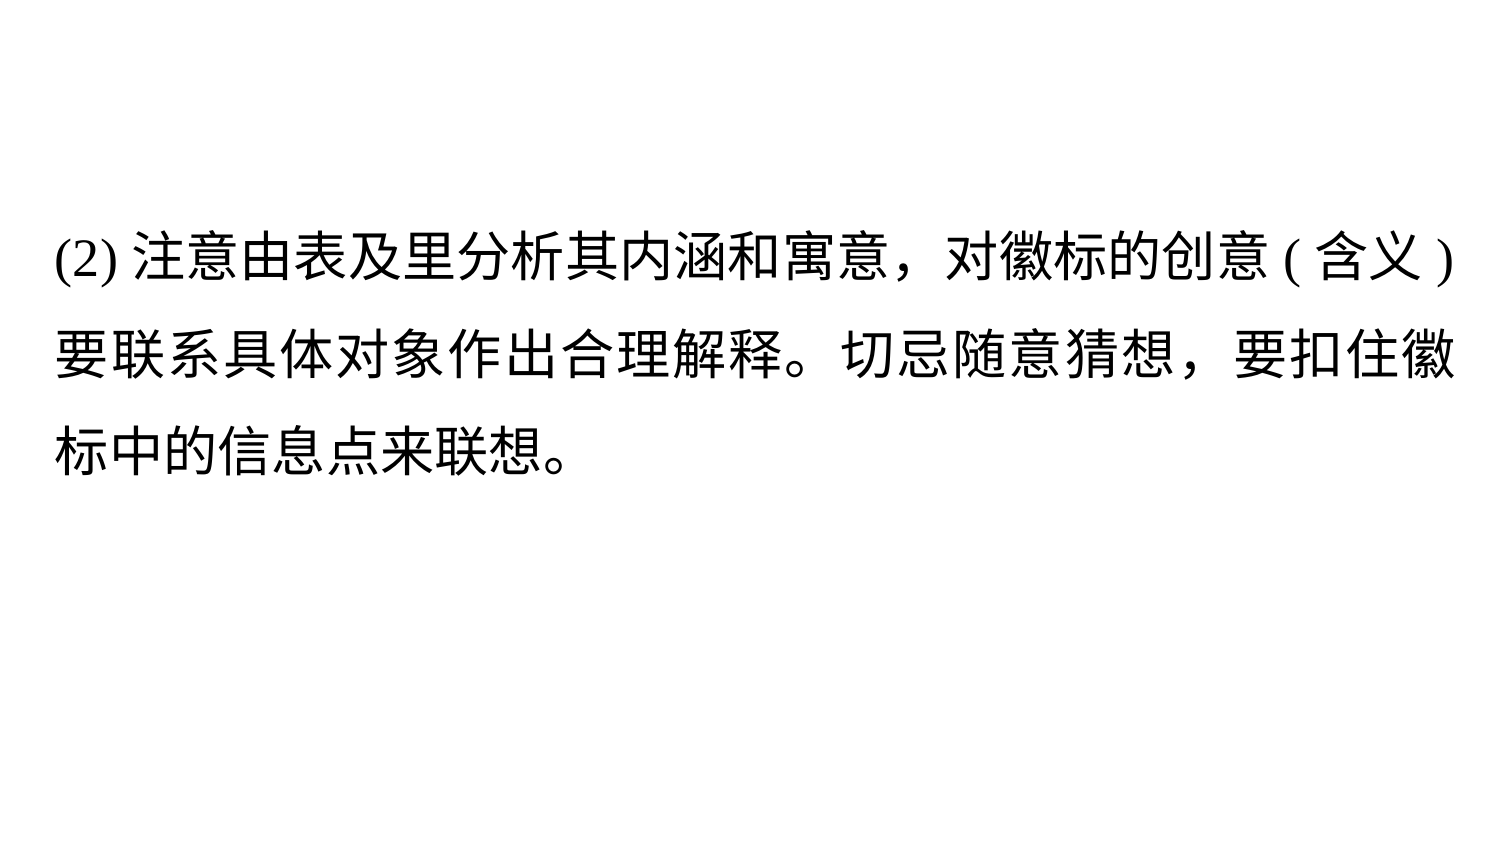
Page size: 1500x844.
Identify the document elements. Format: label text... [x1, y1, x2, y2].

text_box (2)注意由表及里分析其内涵和寓意，对徽标的创意(含义)要联系具体对象作出合理解释。切忌随意猜想，要扣住徽标中的信息点来联想。 [40, 182, 1471, 490]
